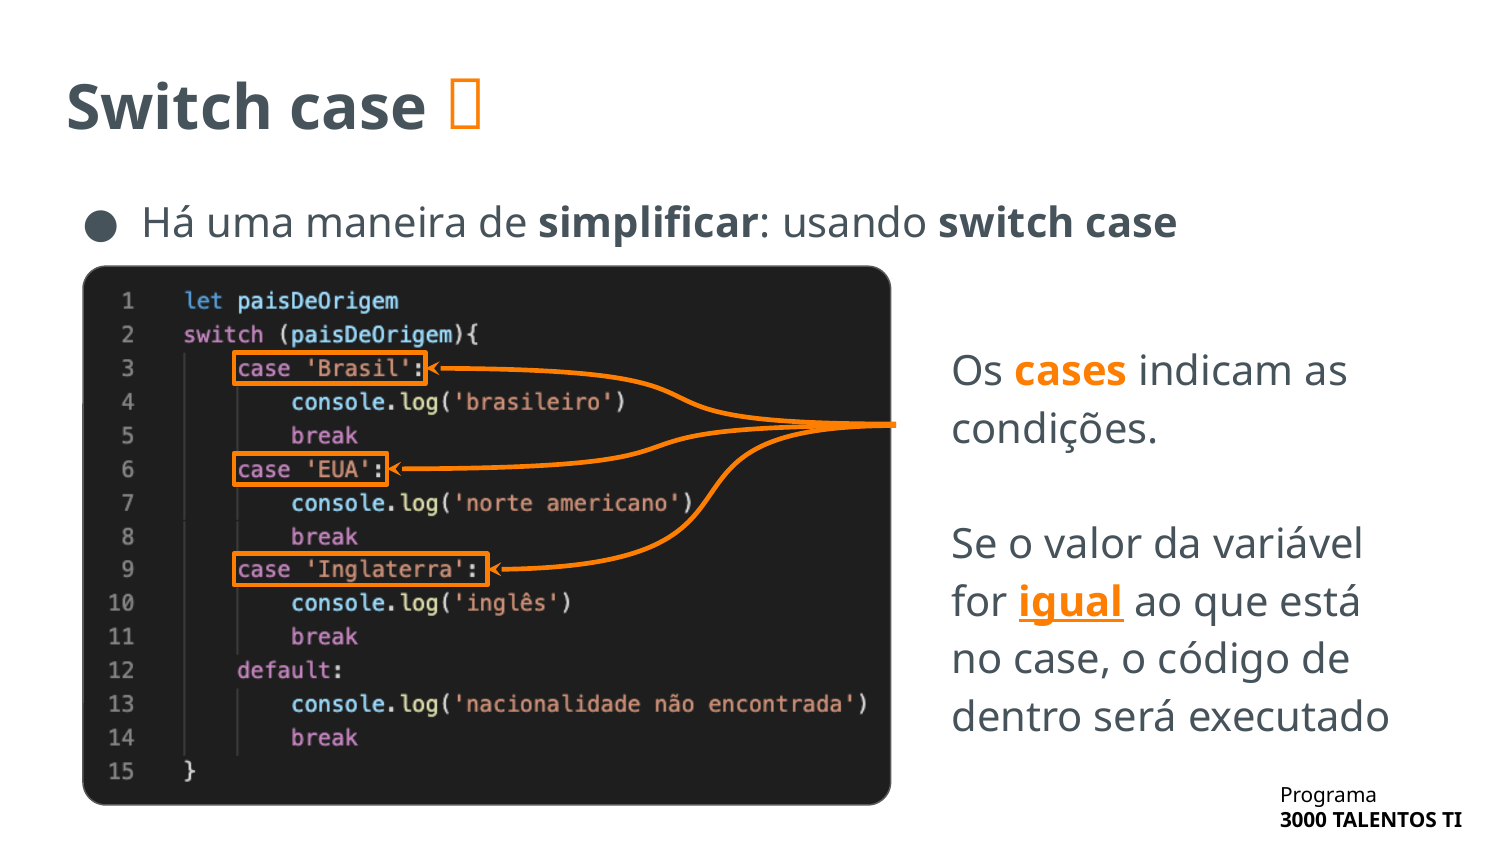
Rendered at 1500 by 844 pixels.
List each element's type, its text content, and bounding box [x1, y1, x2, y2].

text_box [425, 368, 897, 424]
subtitle Há uma maneira de simplificar: usando switch case [51, 182, 1336, 778]
text_box [82, 778, 891, 805]
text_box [386, 425, 485, 470]
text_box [487, 425, 897, 570]
title Switch case 🤔 [51, 20, 1336, 182]
text_box Os cases indicam as condições. Se o valor da variável for igual ao que está no case, o código de dentro será executado [936, 321, 1420, 672]
picture [102, 279, 876, 791]
